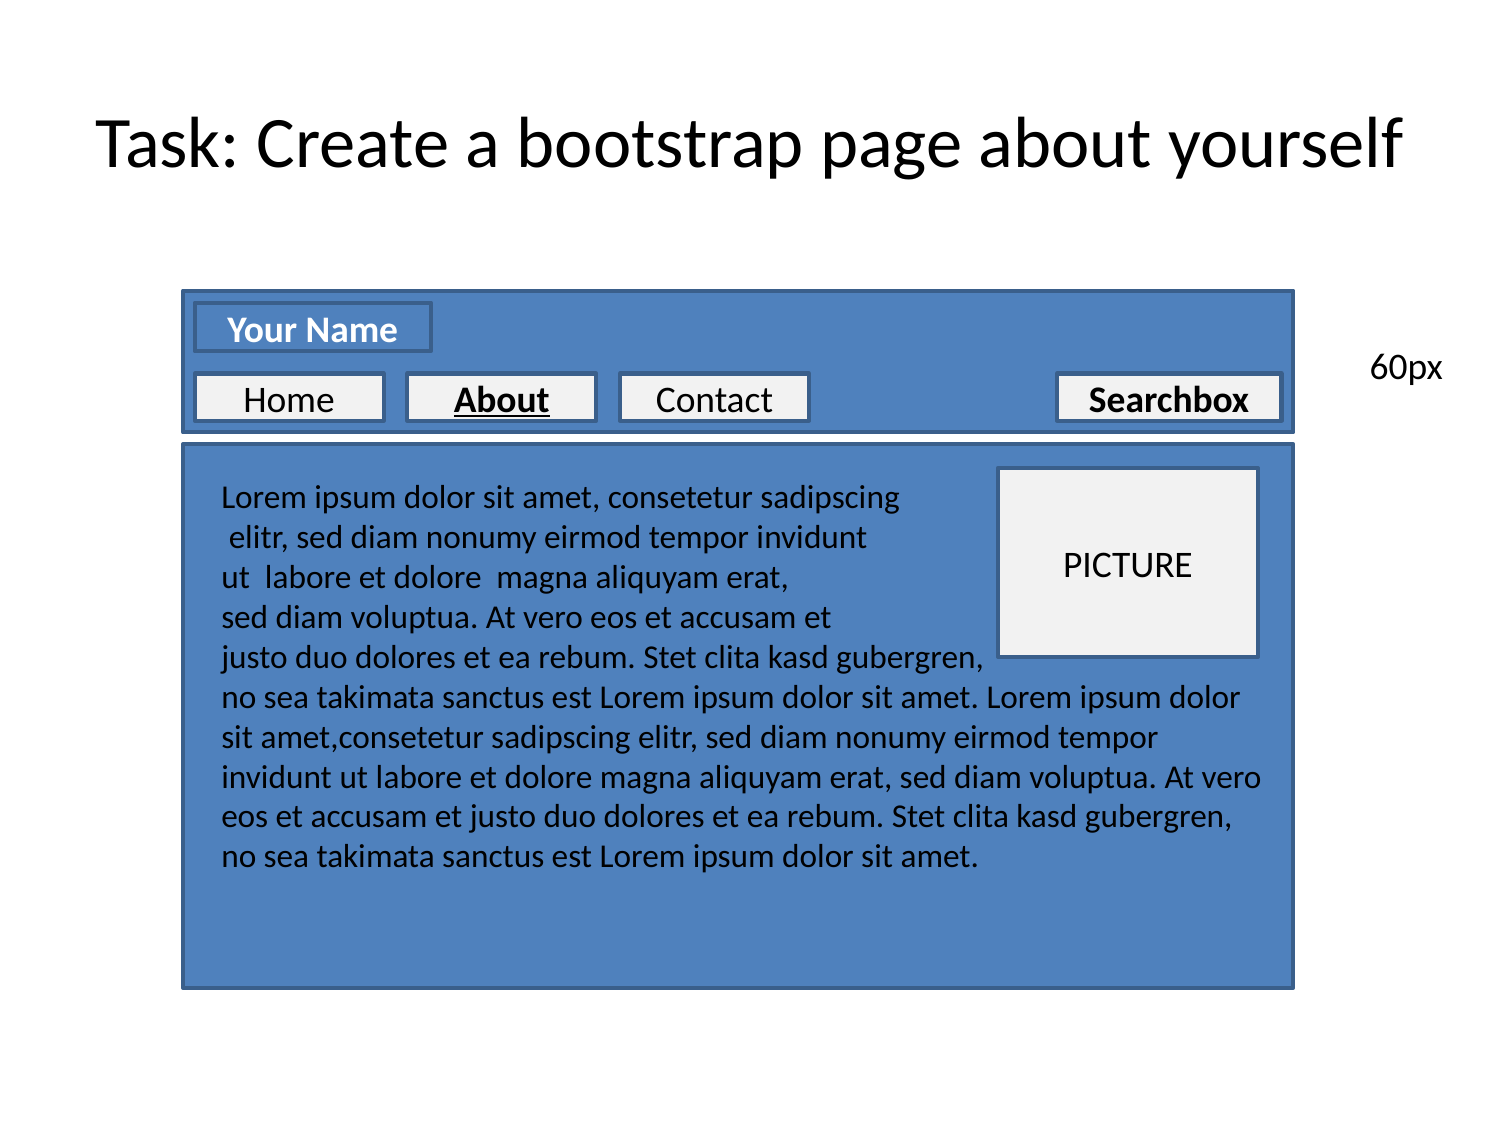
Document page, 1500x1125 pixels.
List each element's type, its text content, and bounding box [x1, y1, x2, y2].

text_box [181, 442, 1295, 990]
text_box 60px [1354, 334, 1458, 395]
text_box Your Name [193, 301, 433, 353]
text_box [181, 289, 1295, 434]
text_box Lorem ipsum dolor sit amet, consetetur sadipscing elitr, sed diam nonumy eirmod tempor invidunt ut labore et dolore magna aliquyam erat, sed diam voluptua. At vero eos et accusam et justo duo dolores et ea rebum. Stet clita kasd gubergren, no sea takimata sanctus est Lorem ipsum dolor sit amet. Lorem ipsum dolor sit amet,consetetur sadipscing elitr, sed diam nonumy eirmod tempor invidunt ut labore et dolore magna aliquyam erat, sed diam voluptua. At vero eos et accusam et justo duo dolores et ea rebum. Stet clita kasd gubergren, no sea takimata sanctus est Lorem ipsum dolor sit amet. [206, 467, 1282, 882]
text_box About [405, 371, 598, 423]
text_box Home [193, 371, 386, 423]
title Task: Create a bootstrap page about yourself [75, 45, 1425, 233]
text_box Searchbox [1055, 371, 1284, 423]
text_box Contact [618, 371, 811, 423]
